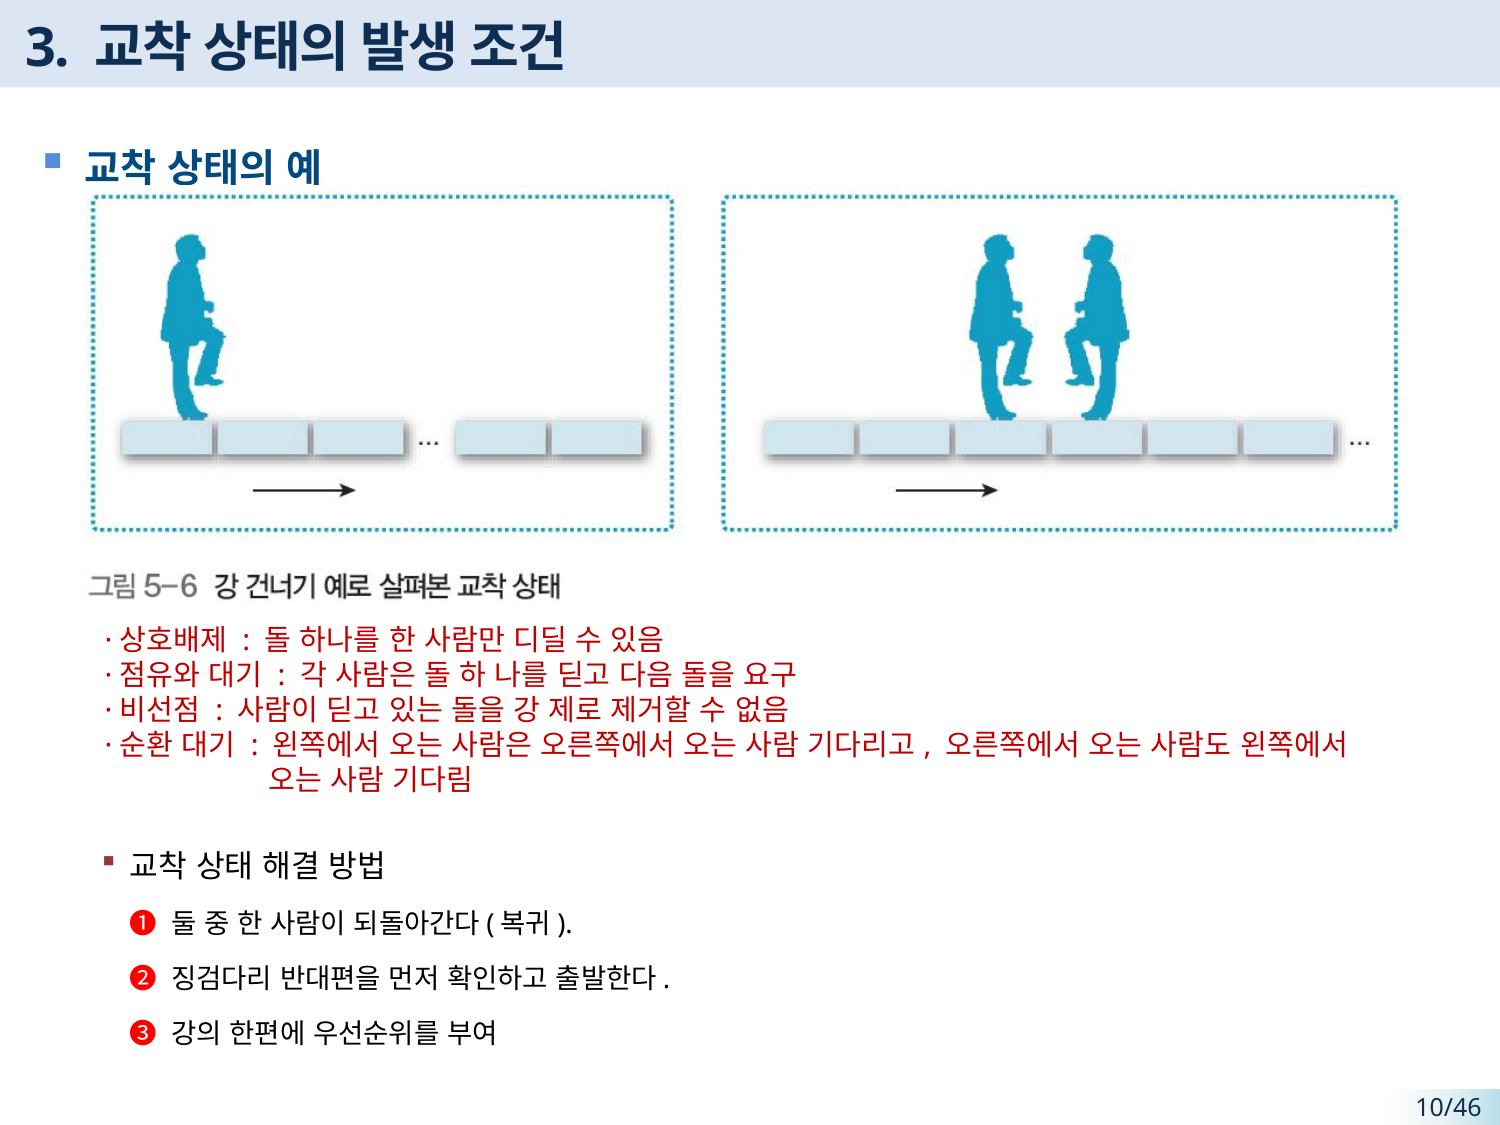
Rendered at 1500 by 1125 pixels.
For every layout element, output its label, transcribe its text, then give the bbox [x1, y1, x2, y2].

title 3. 교착 상태의 발생 조건 [10, 5, 1467, 84]
text_box ·상호배제 : 돌 하나를 한 사람만 디딜 수 있음 ·점유와 대기 : 각 사람은 돌 하 나를 딛고 다음 돌을 요구 ·비선점 : 사람이 딛고 있는 돌을 강 제로 제거할 수 없음 ·순환 대기 : 왼쪽에서 오는 사람은 오른쪽에서 오는 사람 기다리고, 오른쪽에서 오는 사람도 왼쪽에서 오는 사람 기다림 [89, 614, 1500, 804]
picture [85, 185, 1408, 603]
list 교착 상태의 예 교착 상태 해결 방법 ❶ 둘 중 한 사람이 되돌아간다(복귀). ❷ 징검다리 반대편을 먼저 확인하고 출발한다. ❸ 강의 한편에 우선순위를 부여 [10, 126, 1481, 1057]
